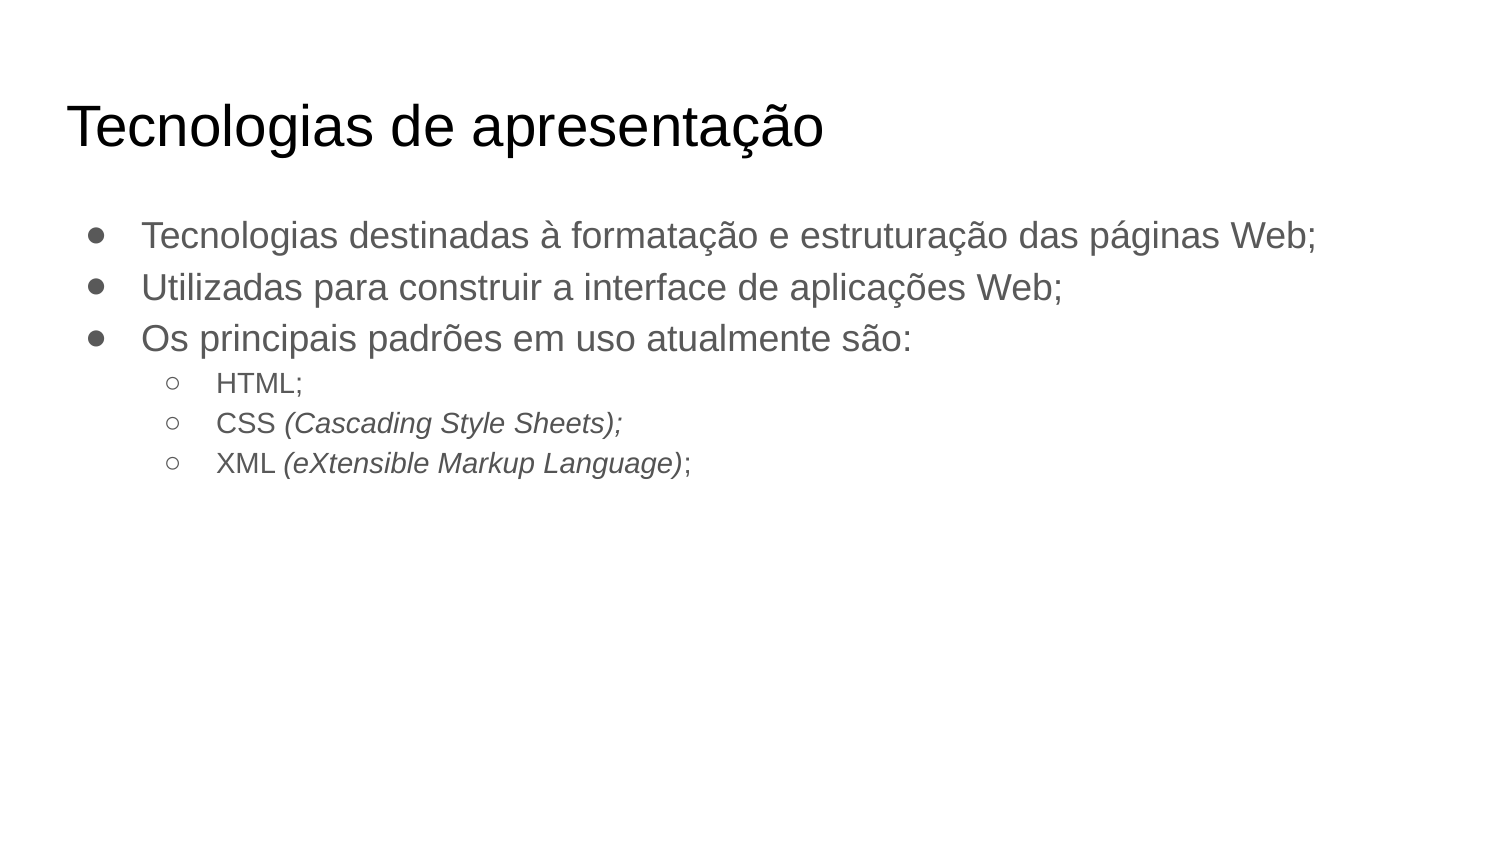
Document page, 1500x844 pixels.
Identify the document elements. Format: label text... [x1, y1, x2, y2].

title Tecnologias de apresentação [51, 72, 1449, 167]
list Tecnologias destinadas à formatação e estruturação das páginas Web; Utilizadas para construir a interface de aplicações Web; Os principais padrões em uso atualmente são: HTML; CSS (Cascading Style Sheets); XML (eXtensible Markup Language); [51, 189, 1449, 750]
